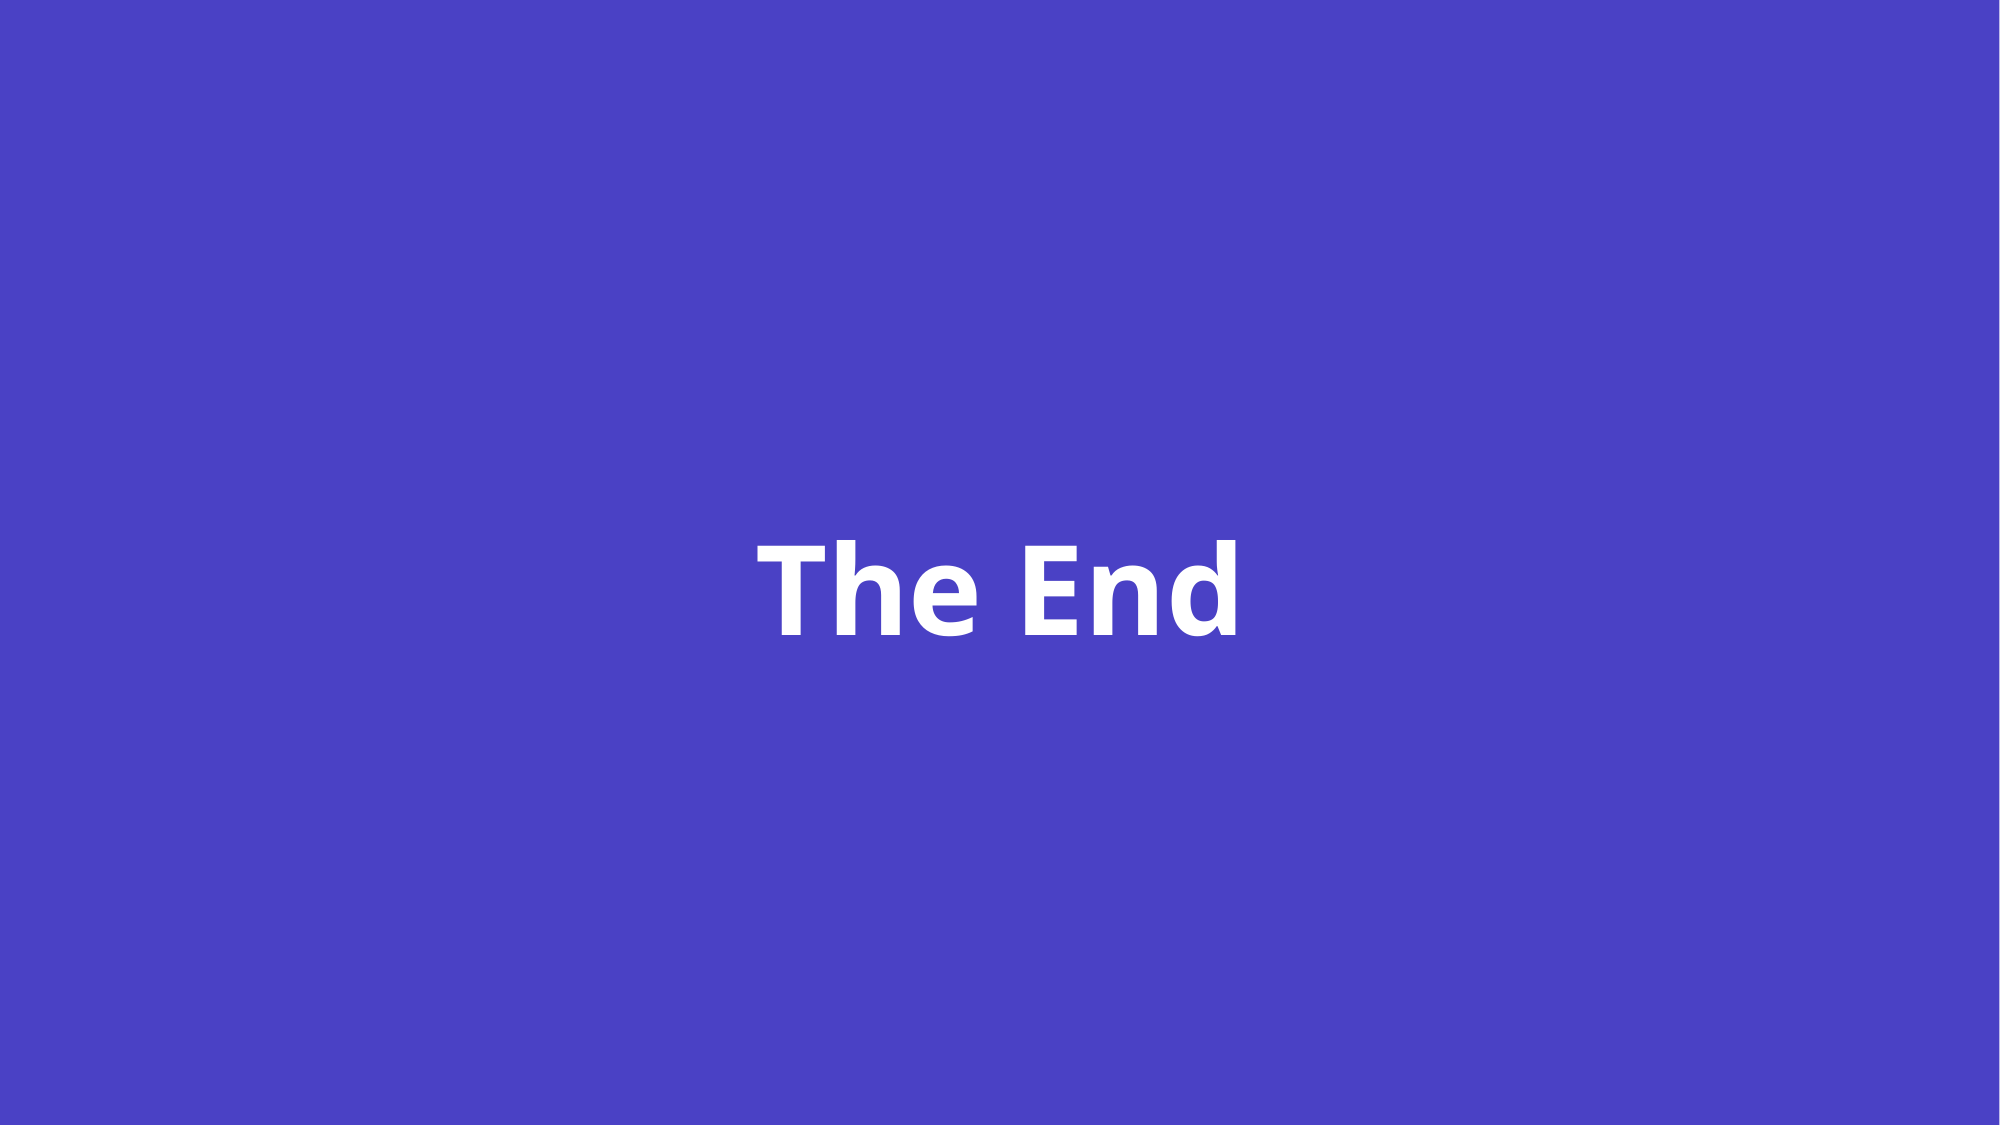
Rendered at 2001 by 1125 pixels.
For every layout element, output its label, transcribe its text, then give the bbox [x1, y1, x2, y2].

subtitle The End [134, 457, 1866, 668]
